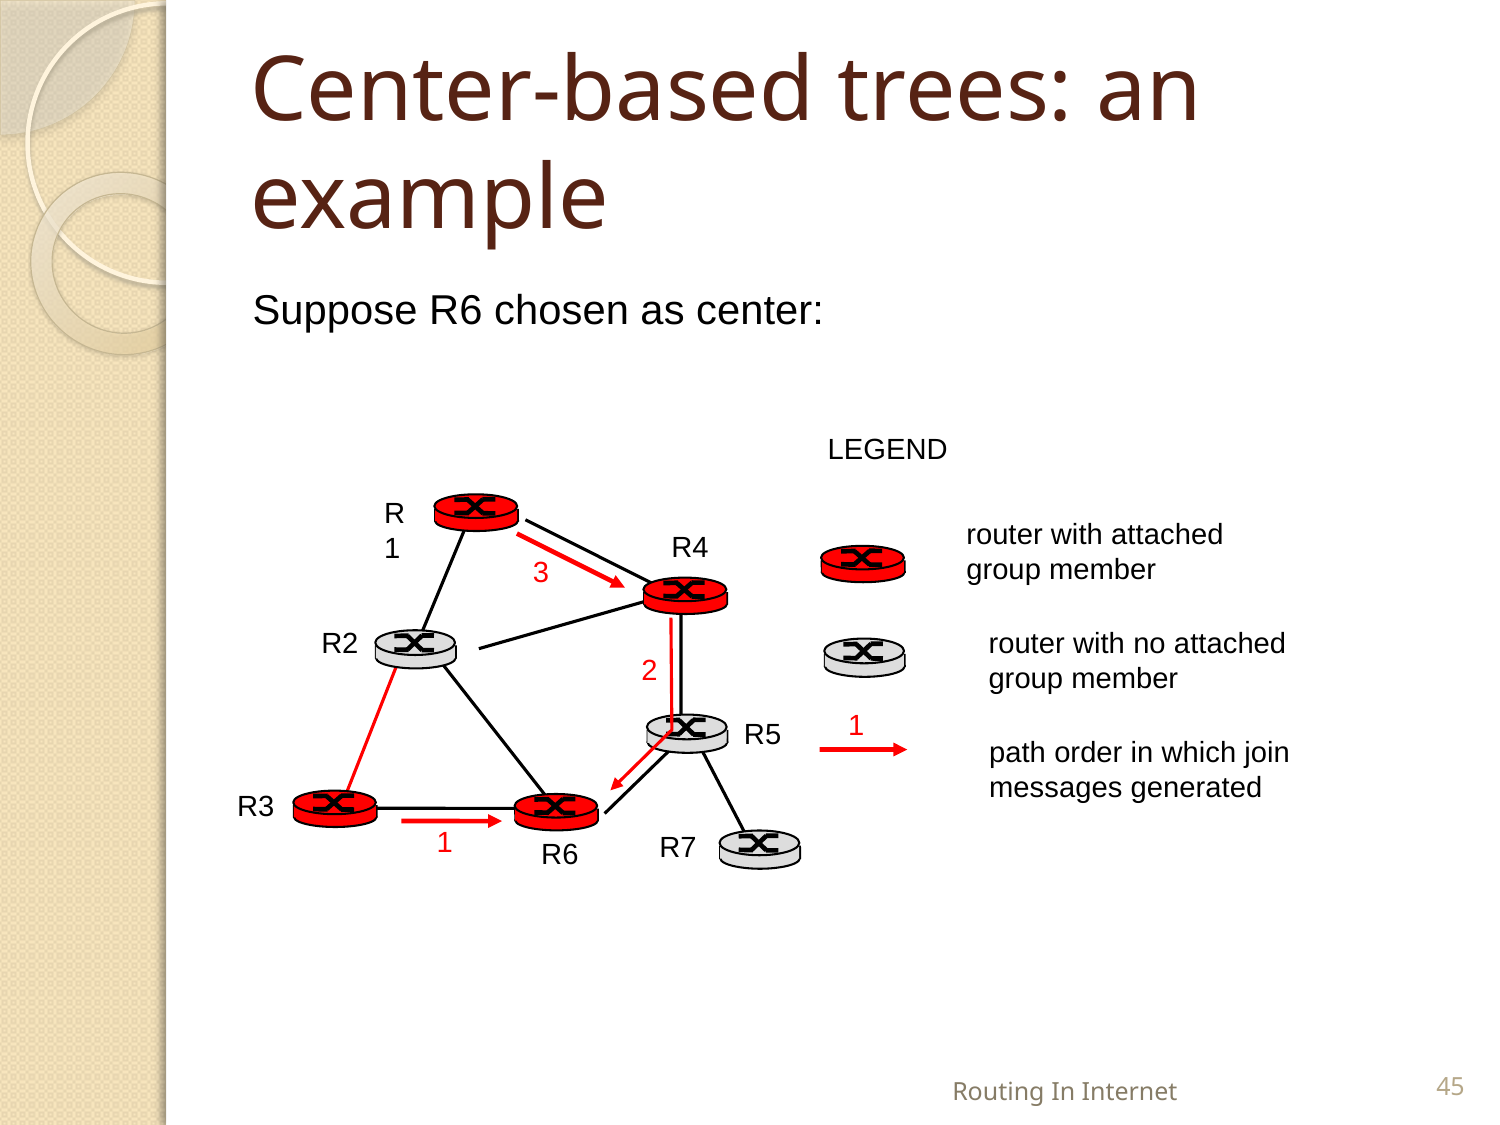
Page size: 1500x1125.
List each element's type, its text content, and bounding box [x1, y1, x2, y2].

text_box [610, 694, 672, 791]
text_box LEGEND [812, 423, 975, 474]
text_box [514, 793, 599, 831]
text_box [819, 743, 908, 756]
text_box 1 [833, 698, 876, 749]
text_box [566, 558, 625, 588]
text_box R4 [656, 521, 725, 571]
text_box router with no attached group member [973, 617, 1377, 702]
text_box 2 [626, 643, 675, 694]
text_box path order in which join messages generated [974, 725, 1420, 811]
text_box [646, 714, 728, 753]
footer Routing In Internet [937, 1038, 1413, 1113]
text_box router with attached group member [951, 507, 1310, 593]
text_box Suppose R6 chosen as center: [237, 274, 1413, 1038]
text_box R2 [306, 616, 375, 667]
text_box [662, 625, 672, 643]
slide_number 45 [1413, 1034, 1488, 1113]
text_box R3 [222, 780, 291, 831]
text_box 1 [421, 816, 464, 866]
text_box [820, 545, 905, 583]
text_box 3 [518, 545, 566, 596]
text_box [823, 638, 905, 677]
text_box R7 [644, 821, 714, 871]
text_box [643, 577, 728, 615]
text_box R1 [369, 487, 433, 573]
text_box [374, 629, 456, 669]
title Center-based trees: an example [235, 45, 1466, 233]
text_box R6 [526, 842, 595, 878]
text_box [292, 790, 377, 828]
text_box [464, 814, 503, 828]
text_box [719, 830, 801, 869]
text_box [434, 493, 519, 532]
text_box R5 [729, 708, 798, 758]
